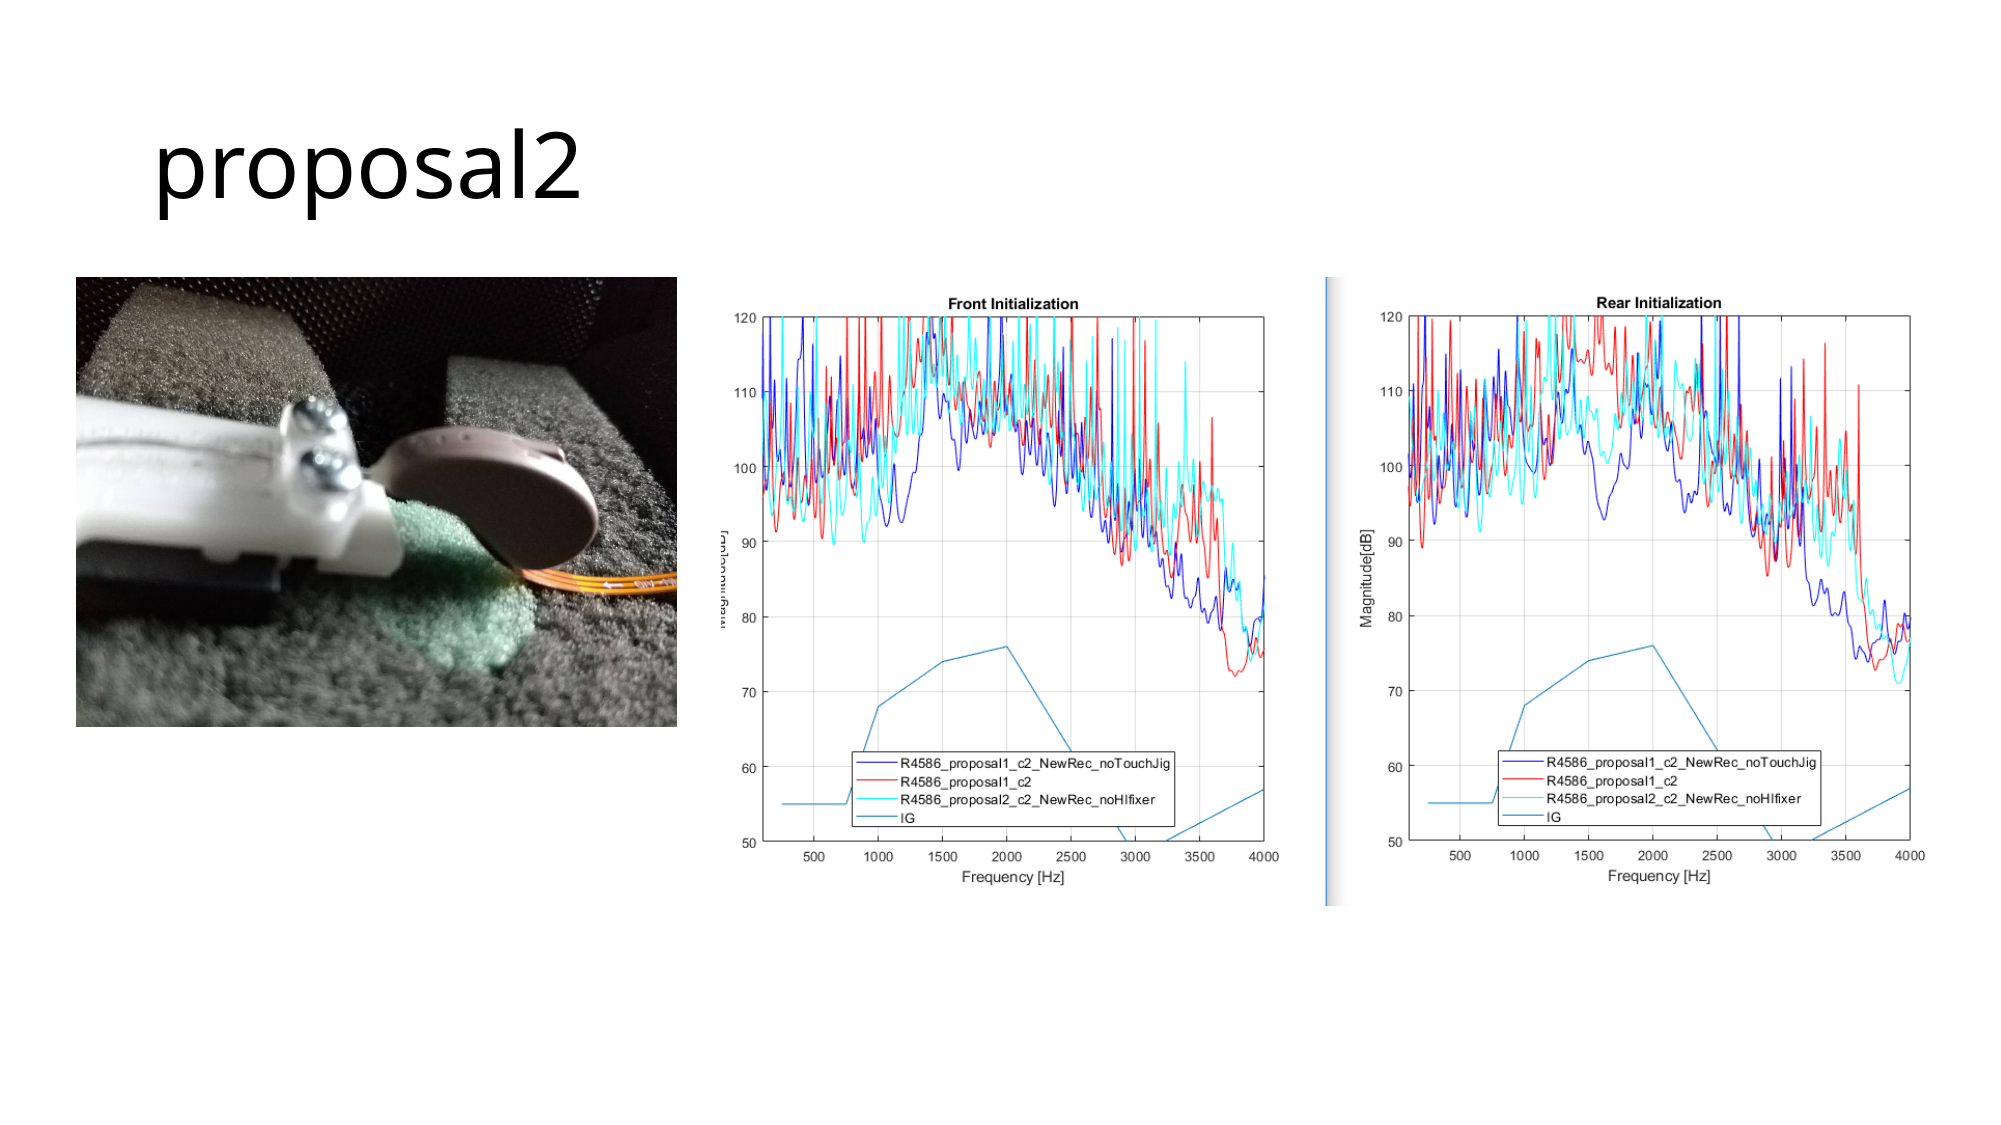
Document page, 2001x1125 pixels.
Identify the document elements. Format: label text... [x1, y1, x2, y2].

picture [76, 277, 677, 727]
picture [721, 277, 1949, 906]
title proposal2 [137, 59, 1863, 278]
